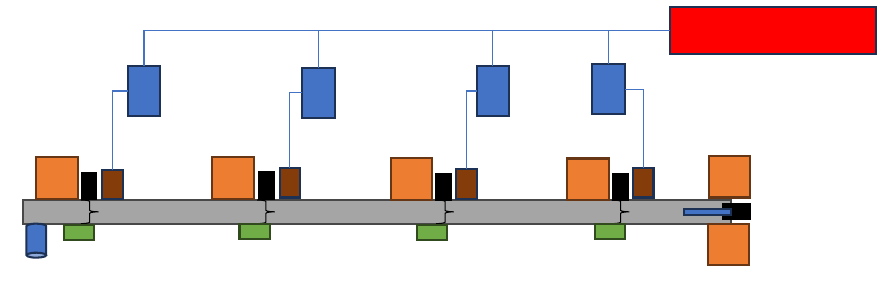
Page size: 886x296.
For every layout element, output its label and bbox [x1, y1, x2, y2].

text_box [211, 156, 255, 200]
text_box [600, 63, 626, 115]
text_box [622, 16, 656, 78]
text_box [258, 171, 275, 200]
text_box [425, 224, 448, 241]
text_box [22, 199, 80, 225]
text_box [435, 173, 452, 201]
text_box [301, 67, 336, 119]
text_box [267, 199, 388, 225]
text_box [35, 156, 79, 200]
text_box [624, 89, 644, 168]
text_box [669, 6, 877, 55]
text_box [563, 0, 600, 137]
text_box [612, 173, 629, 201]
text_box [81, 172, 97, 200]
text_box [63, 224, 95, 241]
text_box [127, 65, 161, 117]
text_box [707, 223, 750, 266]
text_box [722, 203, 751, 220]
text_box [683, 208, 732, 216]
text_box [611, 199, 630, 223]
text_box [425, 157, 433, 201]
text_box [112, 91, 128, 170]
text_box [708, 155, 751, 199]
text_box [289, 92, 303, 169]
text_box [101, 169, 124, 200]
text_box [566, 157, 610, 201]
text_box [425, 199, 436, 224]
text_box [80, 199, 99, 224]
text_box [388, 0, 425, 296]
text_box [632, 167, 655, 199]
text_box [475, 0, 513, 225]
text_box [445, 199, 475, 225]
text_box [90, 199, 257, 225]
text_box [455, 168, 475, 200]
text_box [436, 199, 454, 224]
text_box [513, 199, 611, 225]
text_box [257, 199, 275, 223]
text_box [25, 222, 48, 259]
text_box [622, 199, 732, 225]
text_box [238, 223, 271, 240]
text_box [594, 223, 626, 240]
text_box [279, 167, 301, 199]
text_box [466, 90, 475, 170]
